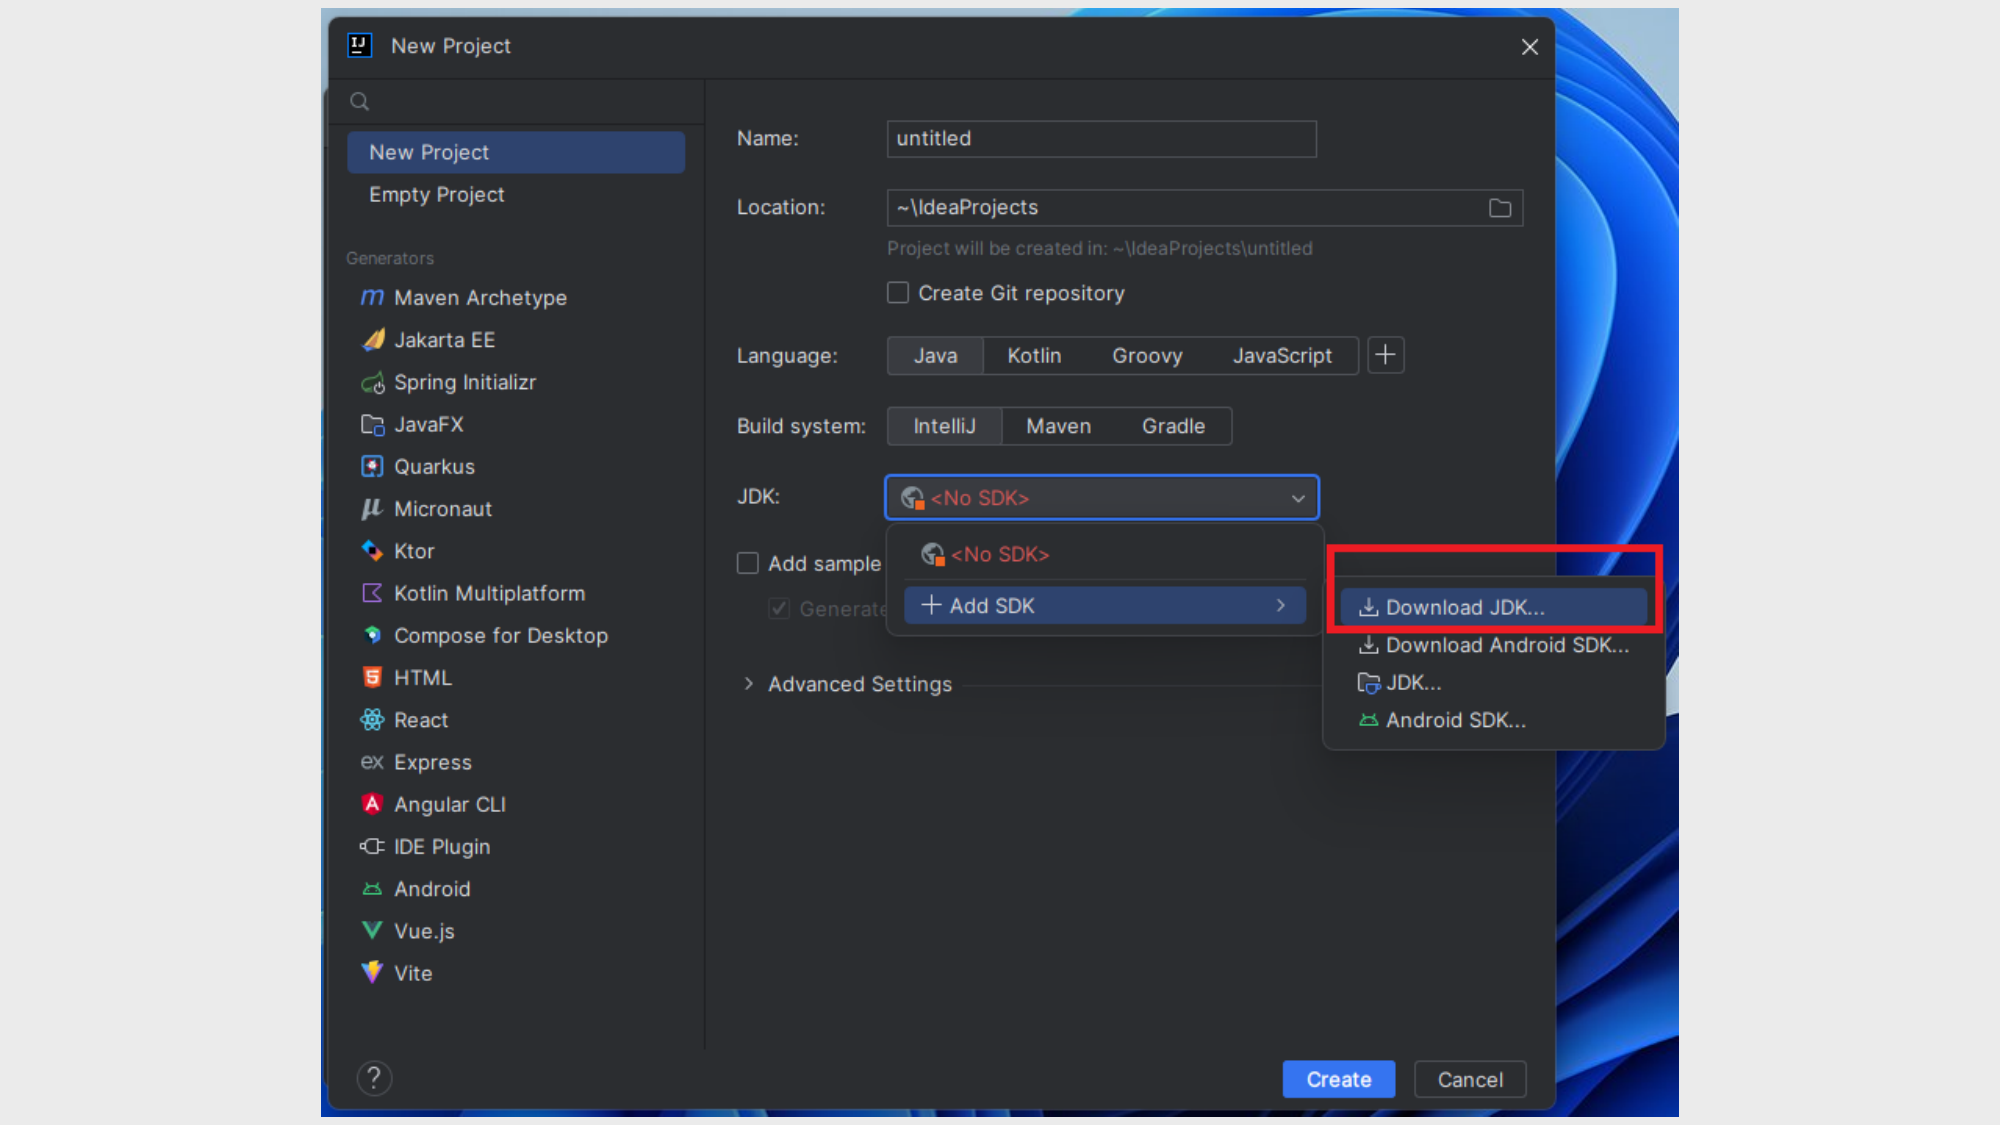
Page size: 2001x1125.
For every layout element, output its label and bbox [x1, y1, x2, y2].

picture [321, 8, 1679, 1117]
